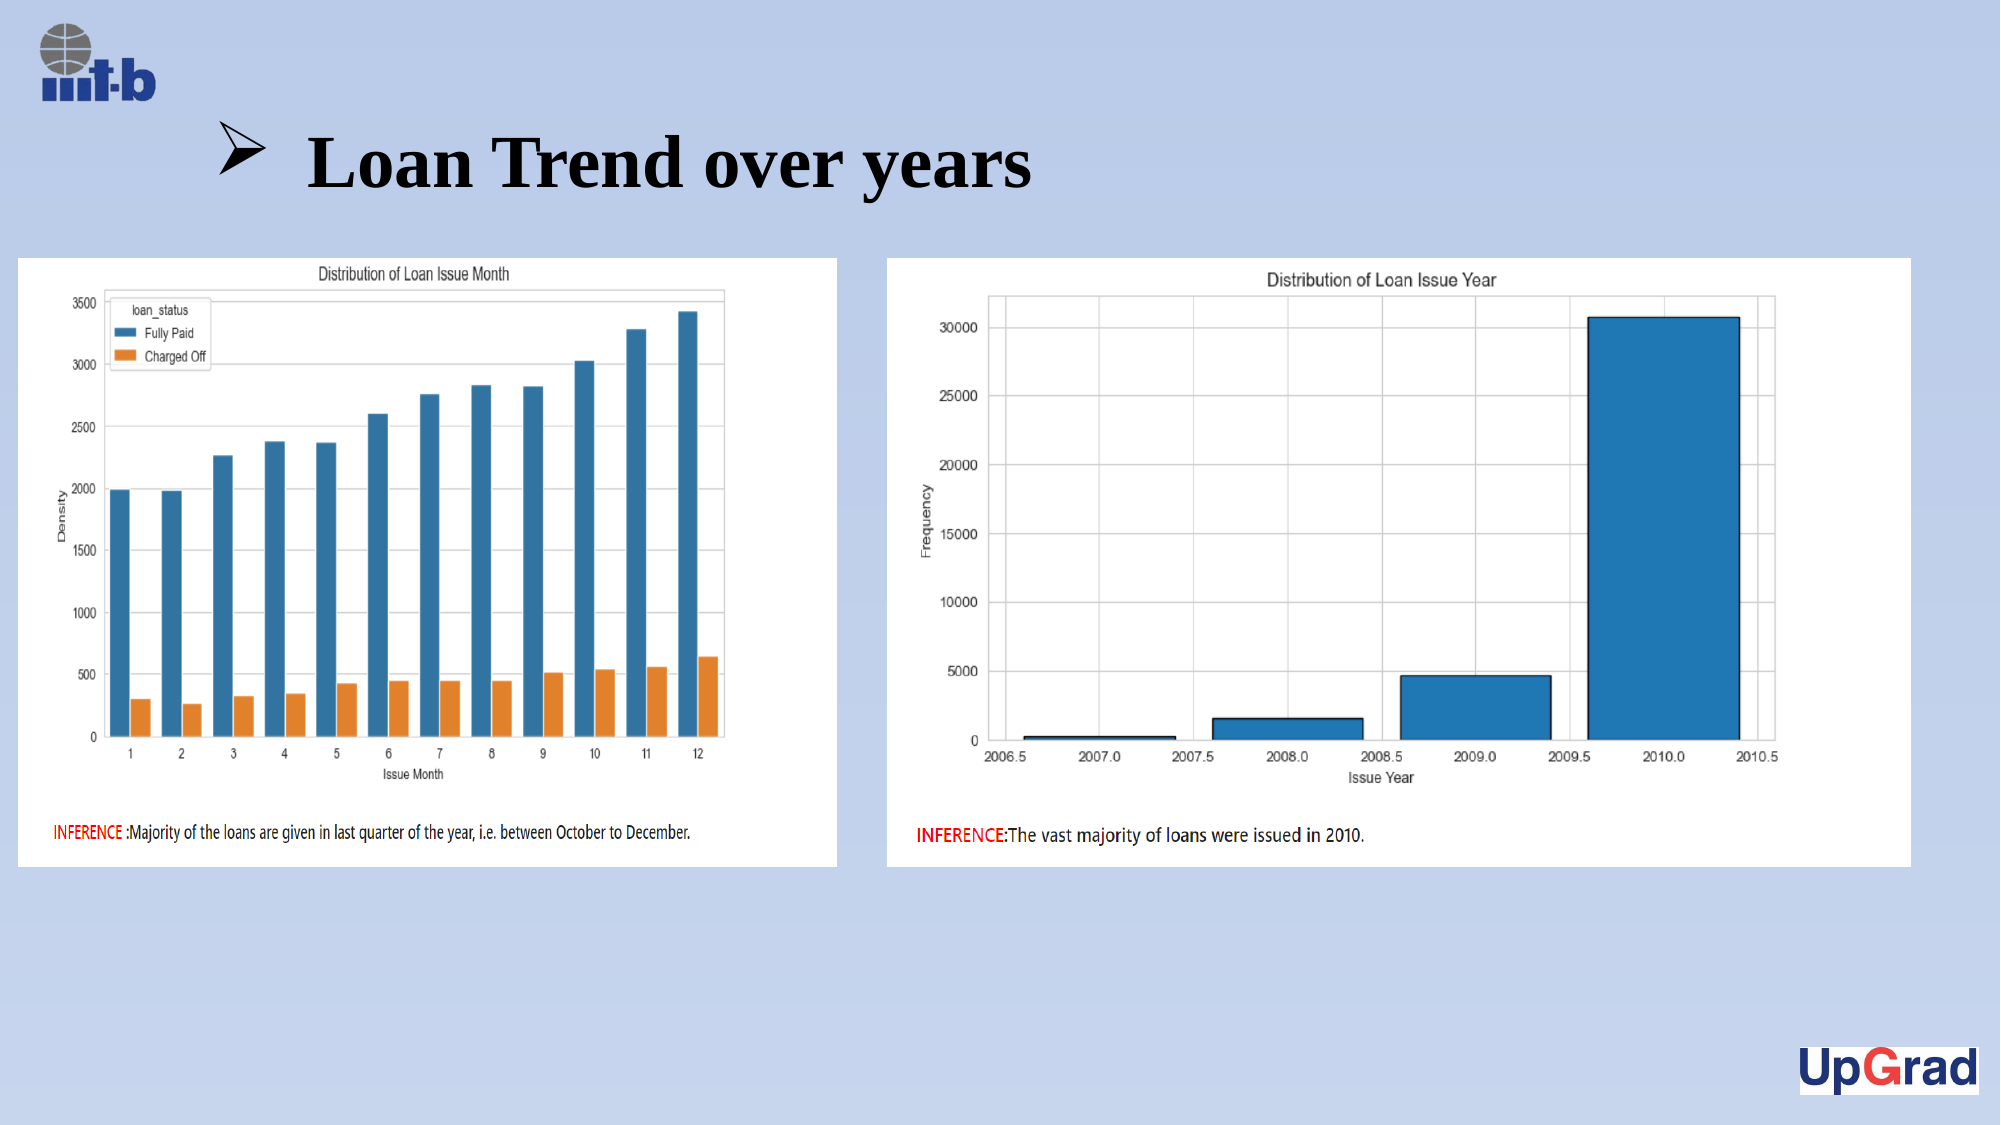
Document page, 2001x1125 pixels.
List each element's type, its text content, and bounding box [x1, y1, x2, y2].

picture [1800, 1047, 1979, 1095]
text_box Loan Trend over years [198, 104, 1190, 210]
picture [18, 20, 176, 122]
picture [18, 258, 837, 867]
picture [887, 258, 1911, 867]
